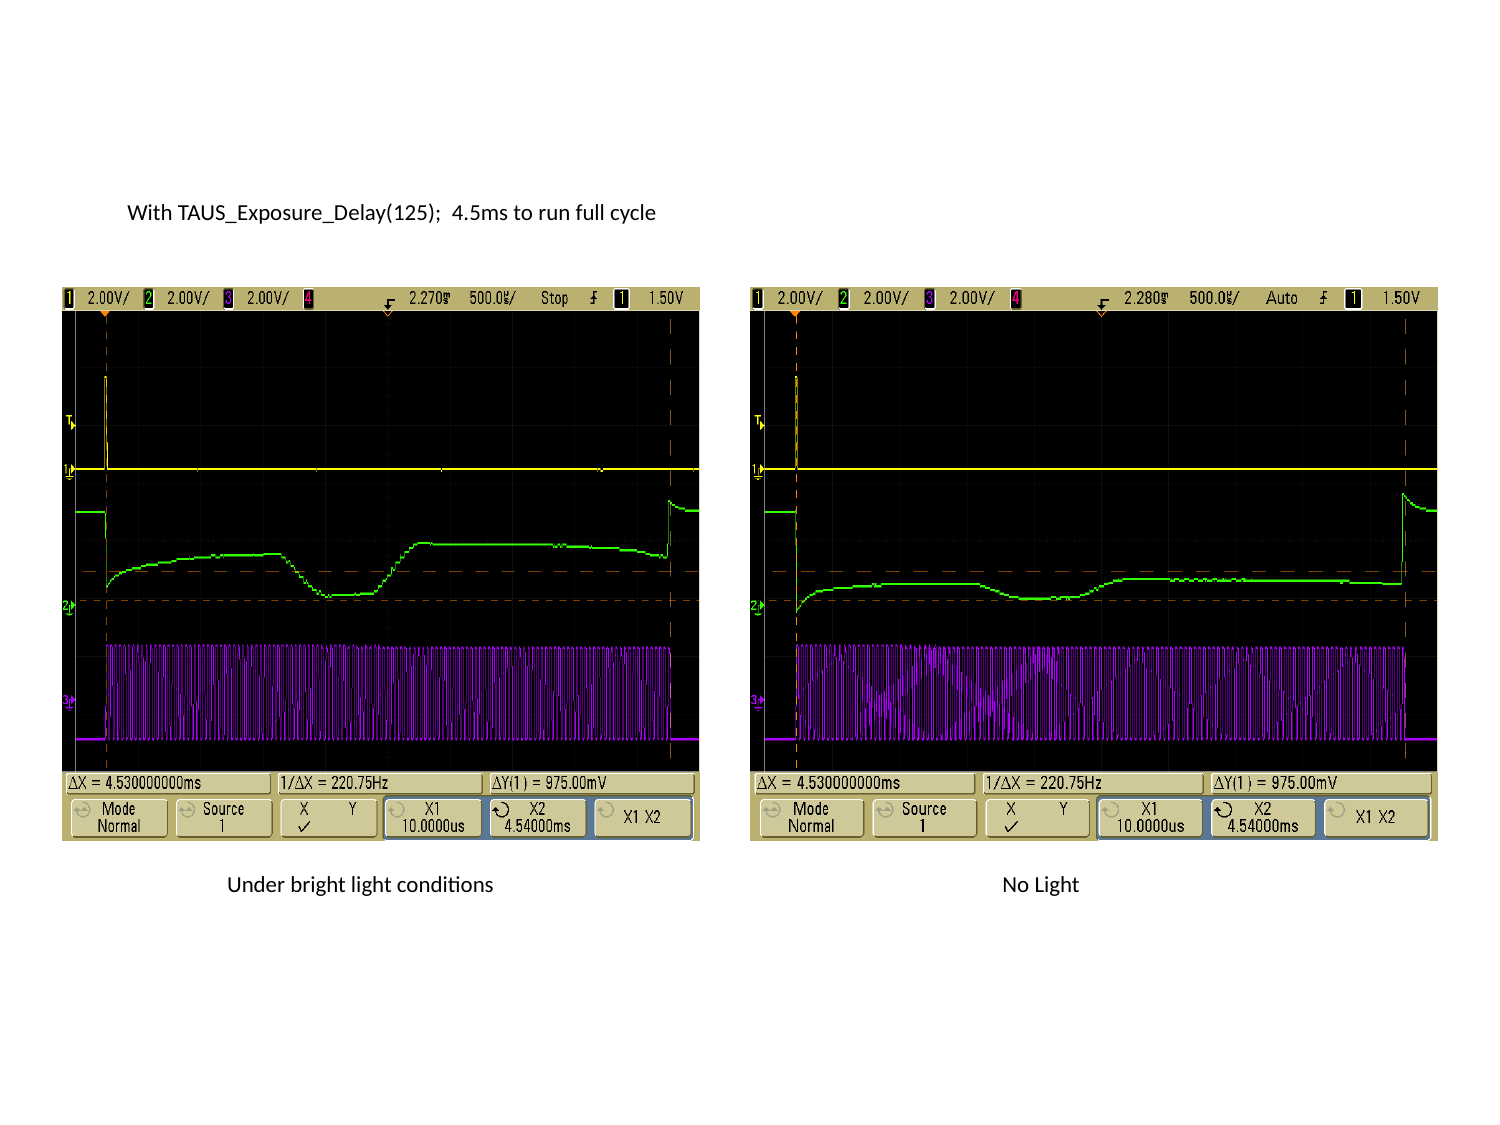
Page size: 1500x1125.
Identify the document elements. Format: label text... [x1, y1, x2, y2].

text_box With TAUS_Exposure_Delay(125); 4.5ms to run full cycle [112, 162, 750, 278]
text_box No Light [987, 862, 1150, 950]
picture [62, 287, 701, 841]
picture [749, 287, 1438, 841]
text_box Under bright light conditions [212, 862, 575, 950]
